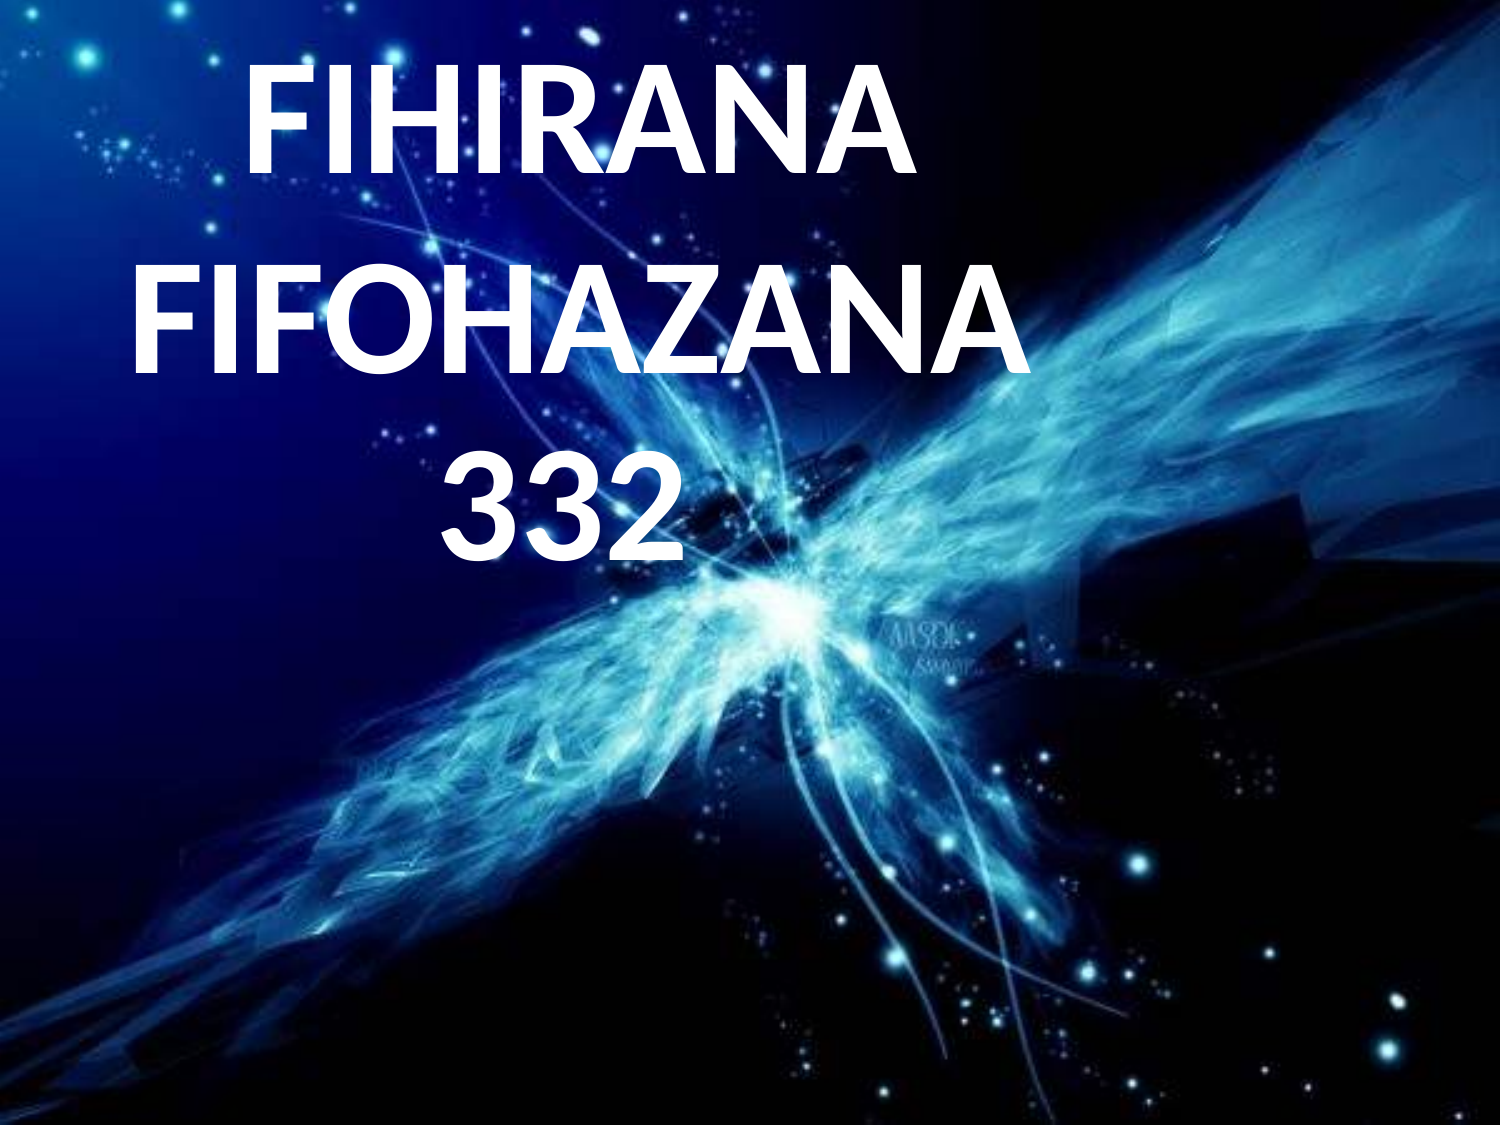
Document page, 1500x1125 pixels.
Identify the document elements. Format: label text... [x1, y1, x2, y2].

text_box 332 [234, 386, 891, 602]
text_box FIHIRANA FIFOHAZANA [35, 0, 1125, 415]
picture [0, 0, 1500, 1125]
